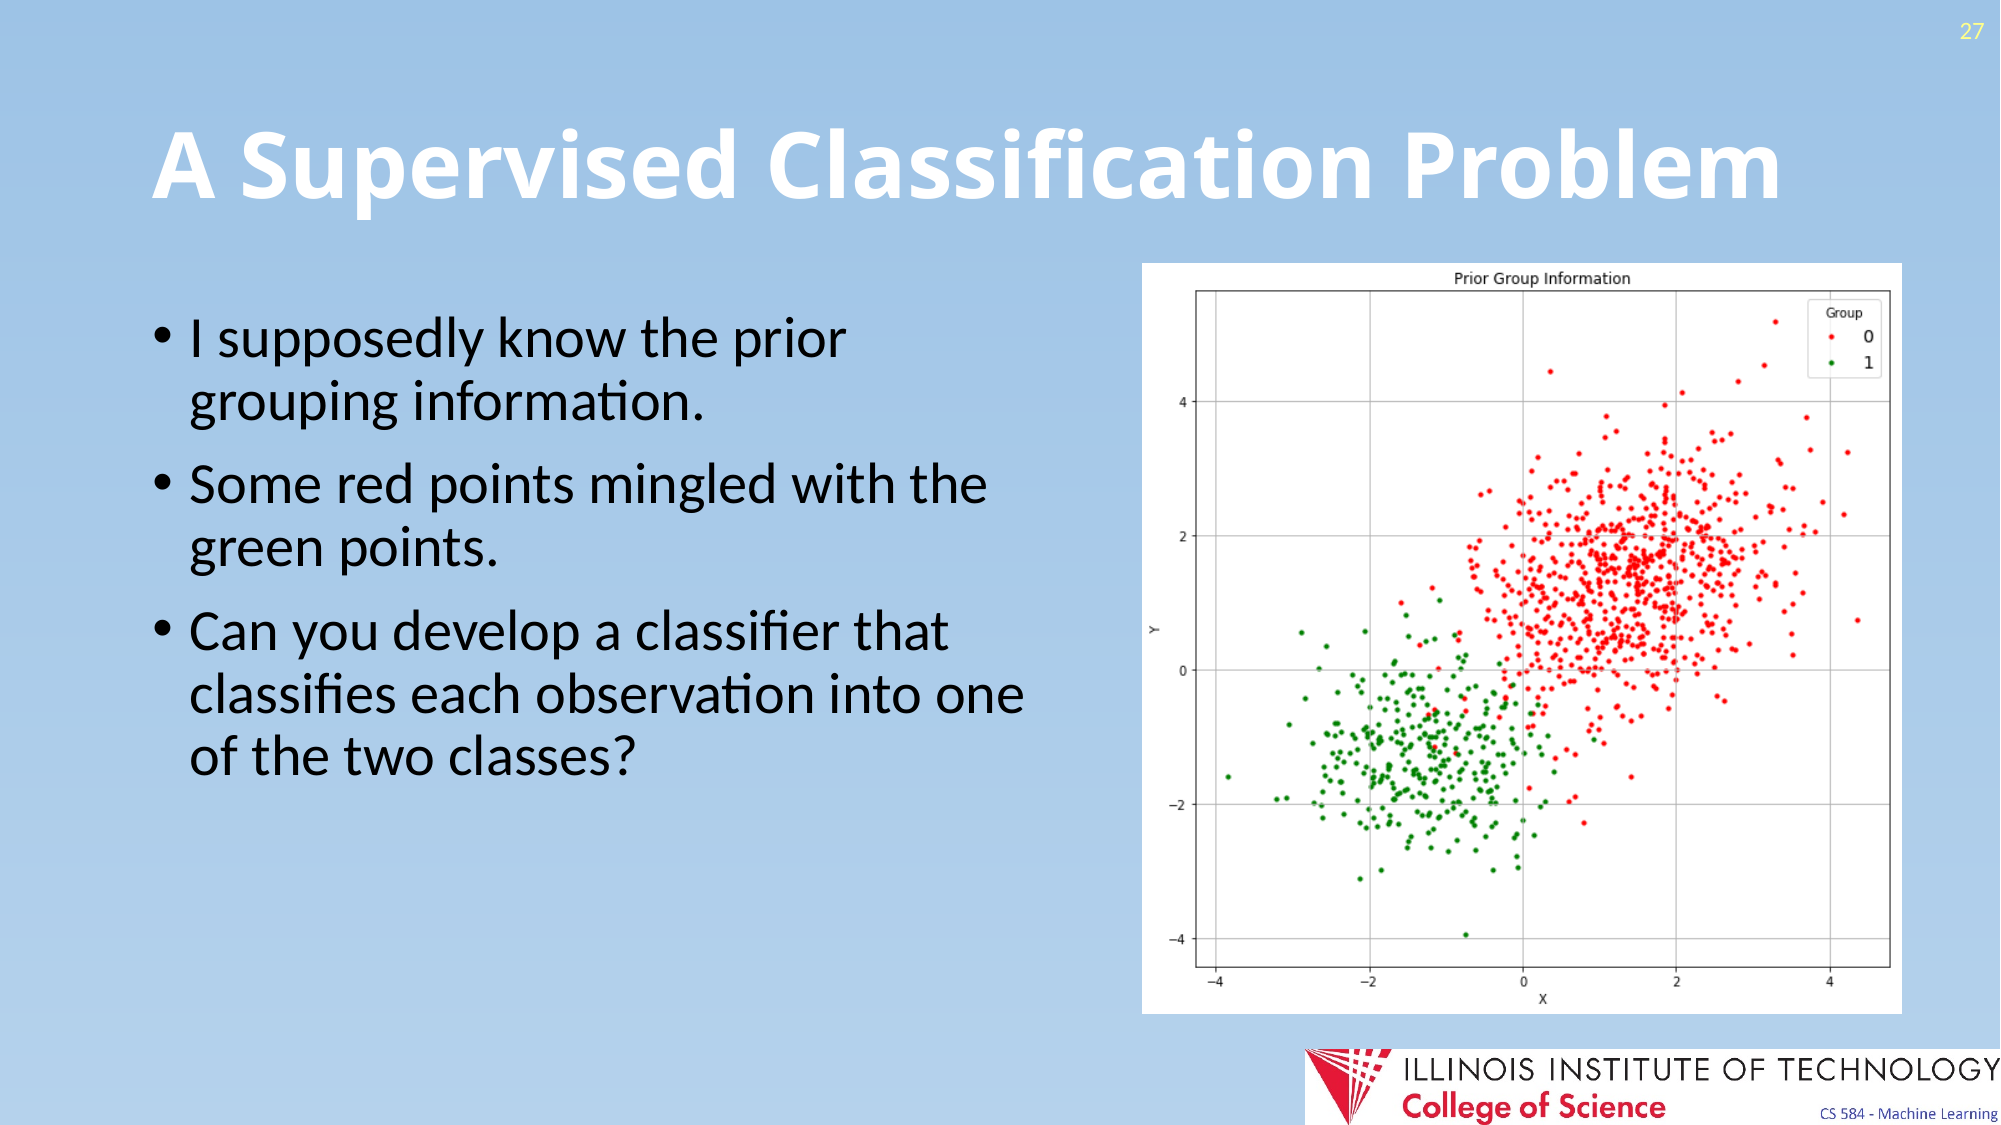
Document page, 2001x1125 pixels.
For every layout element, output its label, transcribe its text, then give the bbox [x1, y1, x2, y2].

slide_number 27 [1550, 0, 2000, 60]
picture [1142, 263, 1902, 1014]
list I supposedly know the prior grouping information. Some red points mingled with the green points. Can you develop a classifier that classifies each observation into one of the two classes? [137, 299, 1079, 1014]
title A Supervised Classification Problem [137, 59, 1863, 278]
picture [1305, 1049, 2000, 1125]
